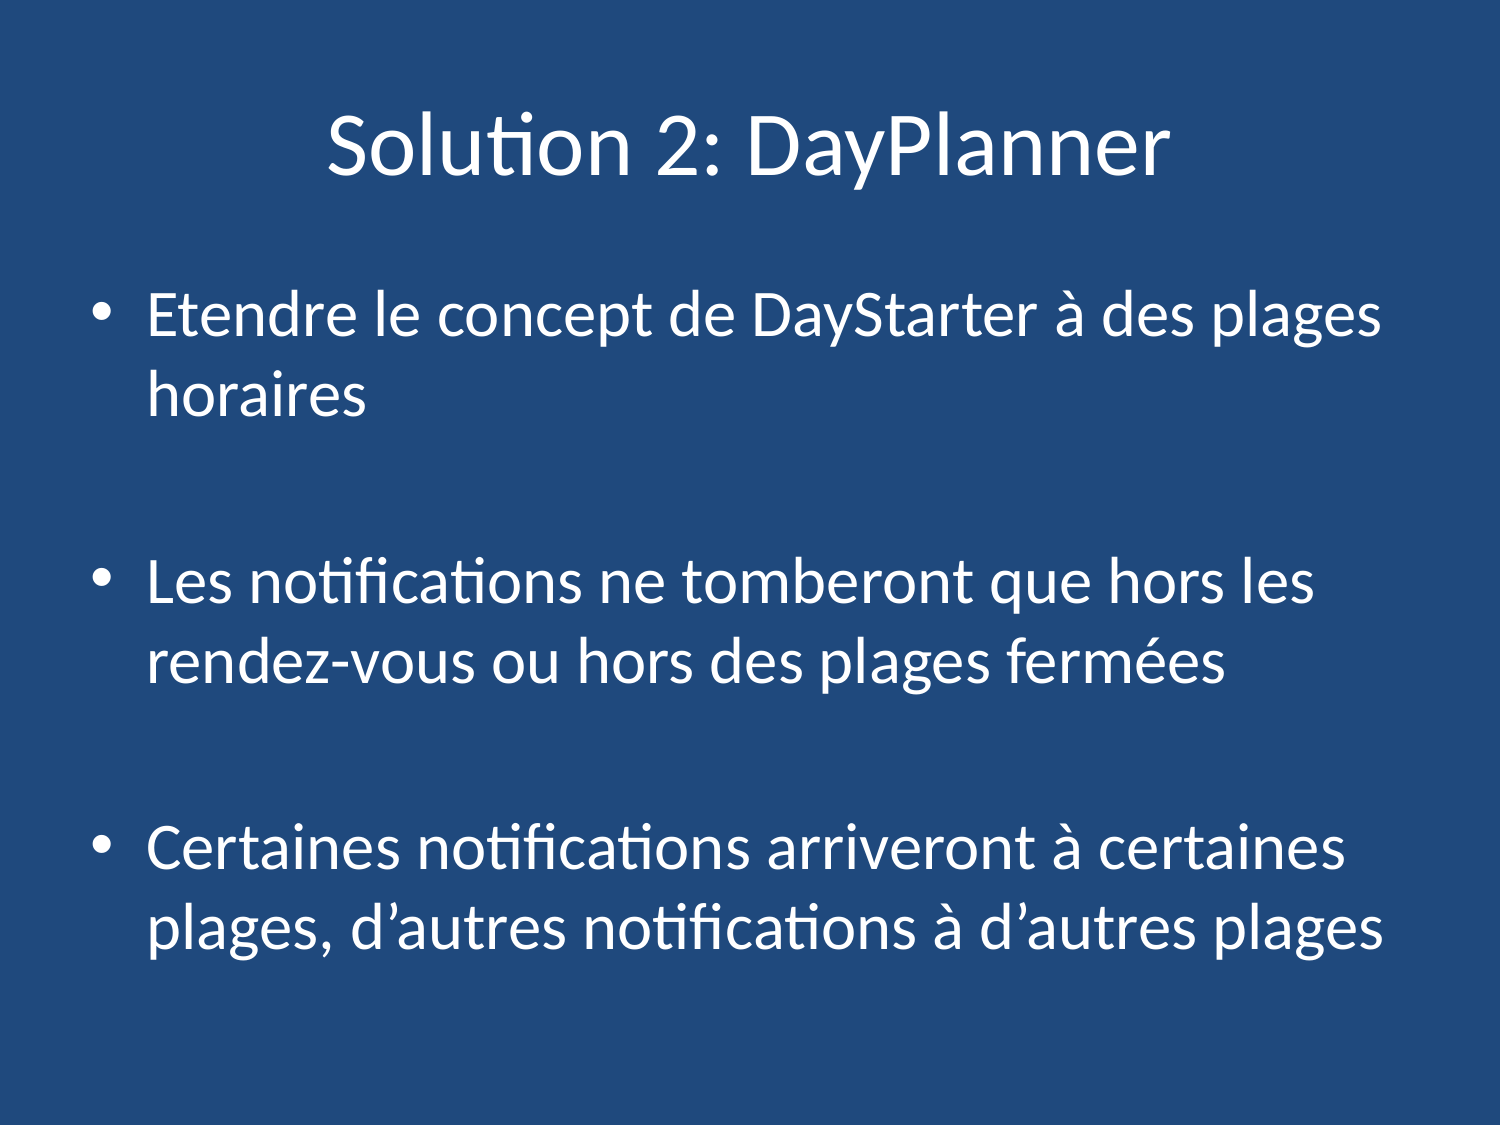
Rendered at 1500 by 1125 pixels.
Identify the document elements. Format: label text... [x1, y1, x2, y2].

list Etendre le concept de DayStarter à des plages horaires Les notifications ne tomberont que hors les rendez-vous ou hors des plages fermées Certaines notifications arriveront à certaines plages, d’autres notifications à d’autres plages [75, 262, 1425, 1005]
title Solution 2: DayPlanner [75, 45, 1425, 233]
